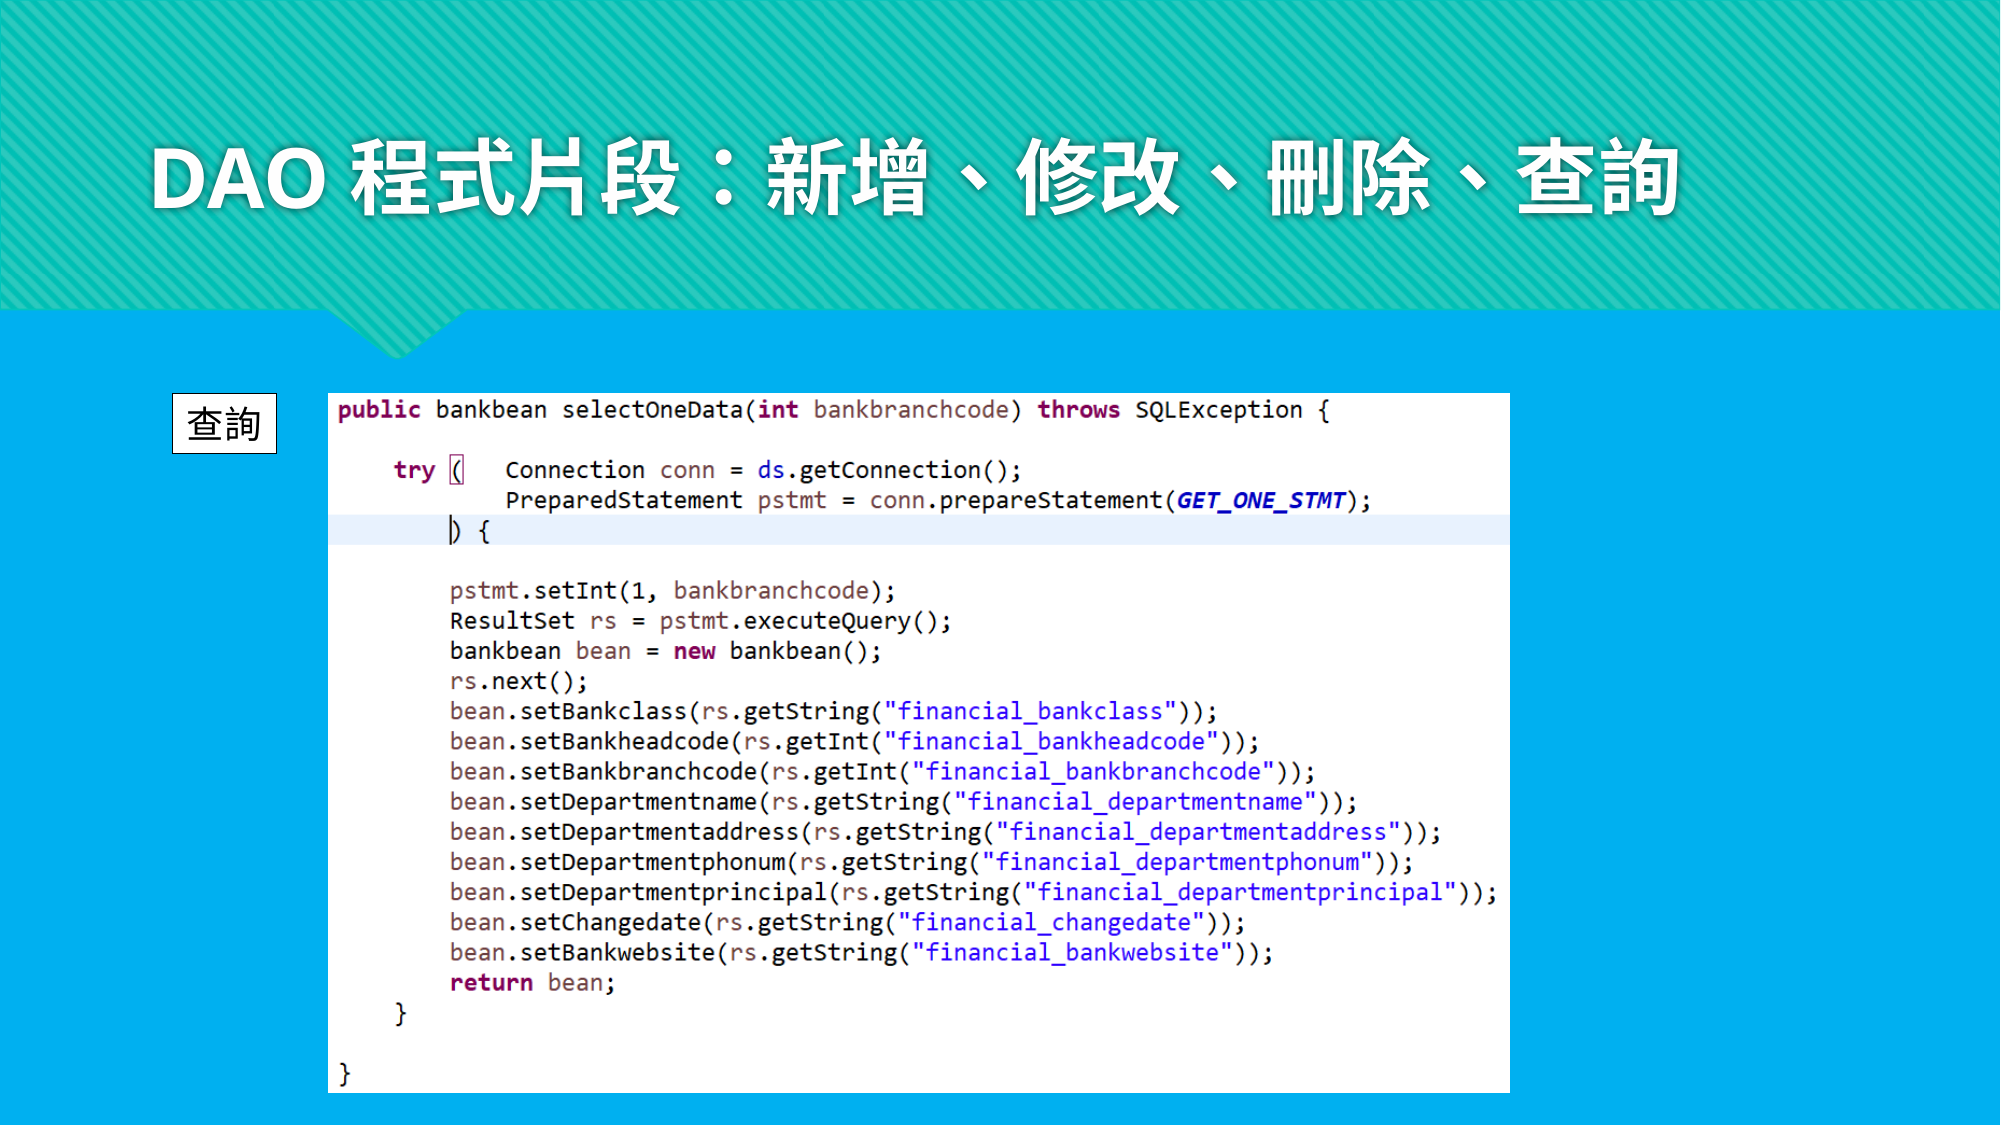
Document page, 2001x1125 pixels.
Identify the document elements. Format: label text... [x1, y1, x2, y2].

text_box 查詢 [172, 393, 277, 454]
picture [329, 394, 1509, 1092]
title DAO程式片段：新增、修改、刪除、查詢 [132, 73, 1868, 233]
